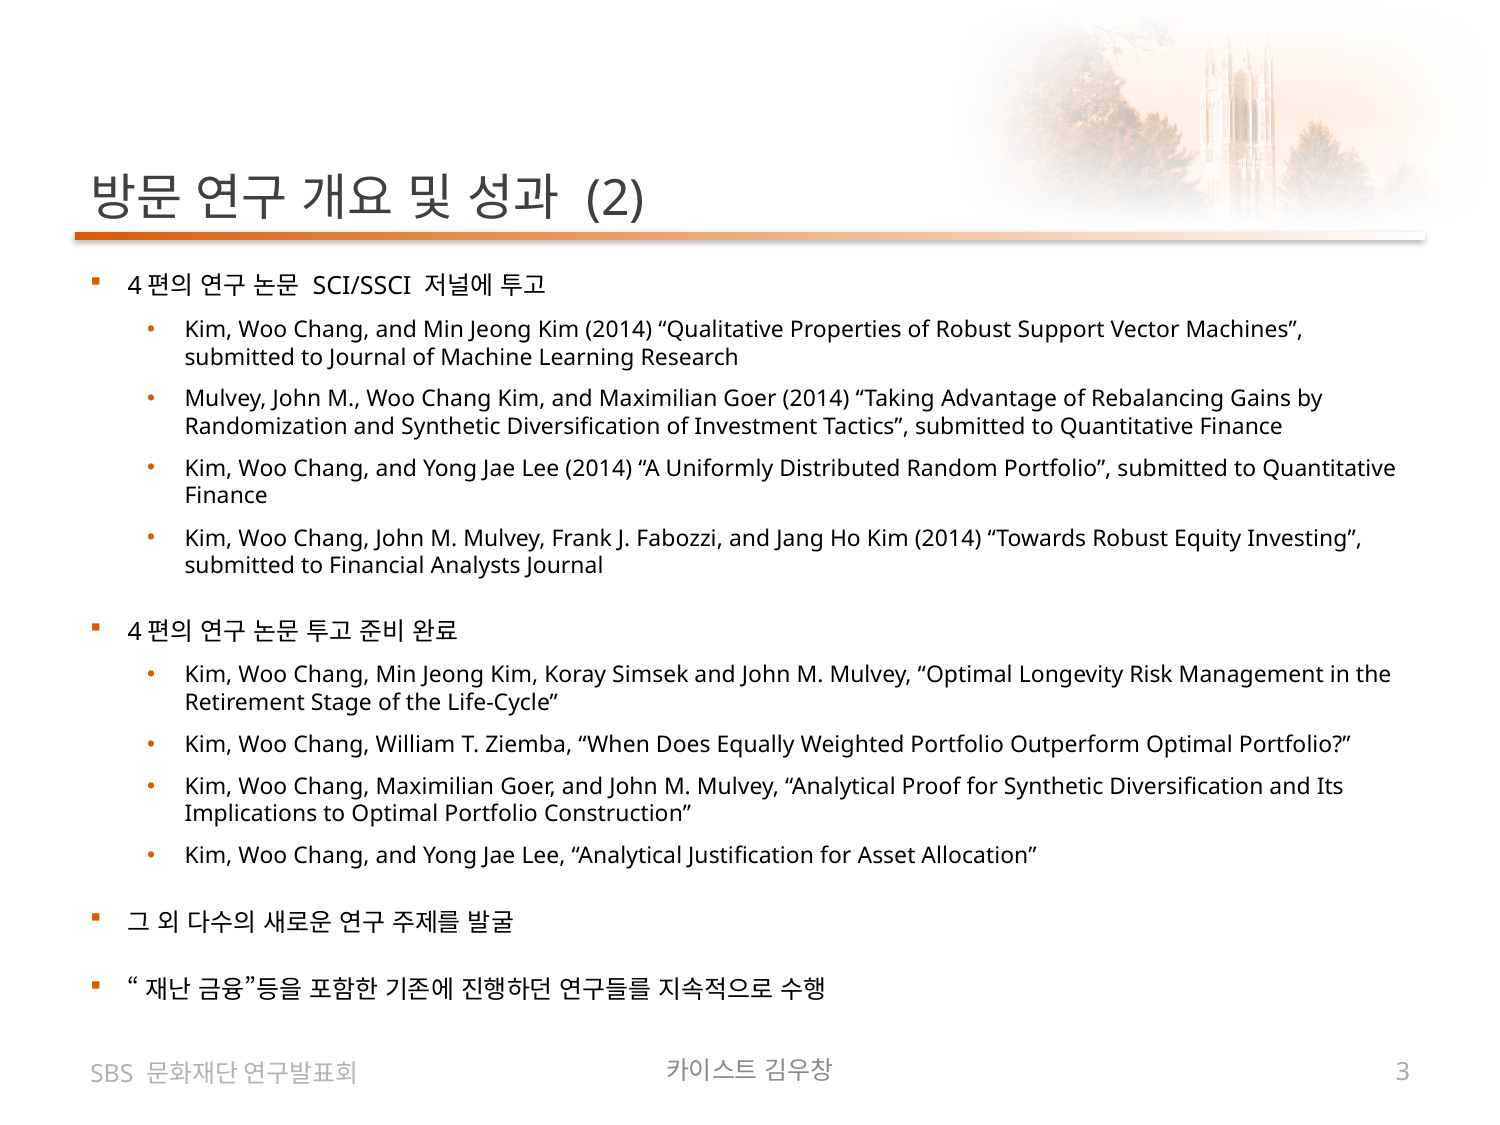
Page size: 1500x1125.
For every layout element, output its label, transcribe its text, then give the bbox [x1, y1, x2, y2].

list 4편의 연구 논문 SCI/SSCI 저널에 투고 Kim, Woo Chang, and Min Jeong Kim (2014) “Qualitative Properties of Robust Support Vector Machines”, submitted to Journal of Machine Learning Research Mulvey, John M., Woo Chang Kim, and Maximilian Goer (2014) “Taking Advantage of Rebalancing Gains by Randomization and Synthetic Diversification of Investment Tactics”, submitted to Quantitative Finance Kim, Woo Chang, and Yong Jae Lee (2014) “A Uniformly Distributed Random Portfolio”, submitted to Quantitative Finance Kim, Woo Chang, John M. Mulvey, Frank J. Fabozzi, and Jang Ho Kim (2014) “Towards Robust Equity Investing”, submitted to Financial Analysts Journal 4편의 연구 논문 투고 준비 완료 Kim, Woo Chang, Min Jeong Kim, Koray Simsek and John M. Mulvey, “Optimal Longevity Risk Management in the Retirement Stage of the Life-Cycle” Kim, Woo Chang, William T. Ziemba, “When Does Equally Weighted Portfolio Outperform Optimal Portfolio?” Kim, Woo Chang, Maximilian Goer, and John M. Mulvey, “Analytical Proof for Synthetic Diversification and Its Implications to Optimal Portfolio Construction” Kim, Woo Chang, and Yong Jae Lee, “Analytical Justification for Asset Allocation” 그 외 다수의 새로운 연구 주제를 발굴 “재난 금융”등을 포함한 기존에 진행하던 연구들를 지속적으로 수행 [75, 262, 1425, 1005]
footer 카이스트 김우창 [512, 1042, 988, 1103]
slide_number 3 [1074, 1042, 1425, 1103]
slide_number SBS 문화재단 연구발표회 [75, 1042, 425, 1103]
title 방문 연구 개요 및 성과 (2) [75, 45, 1425, 233]
